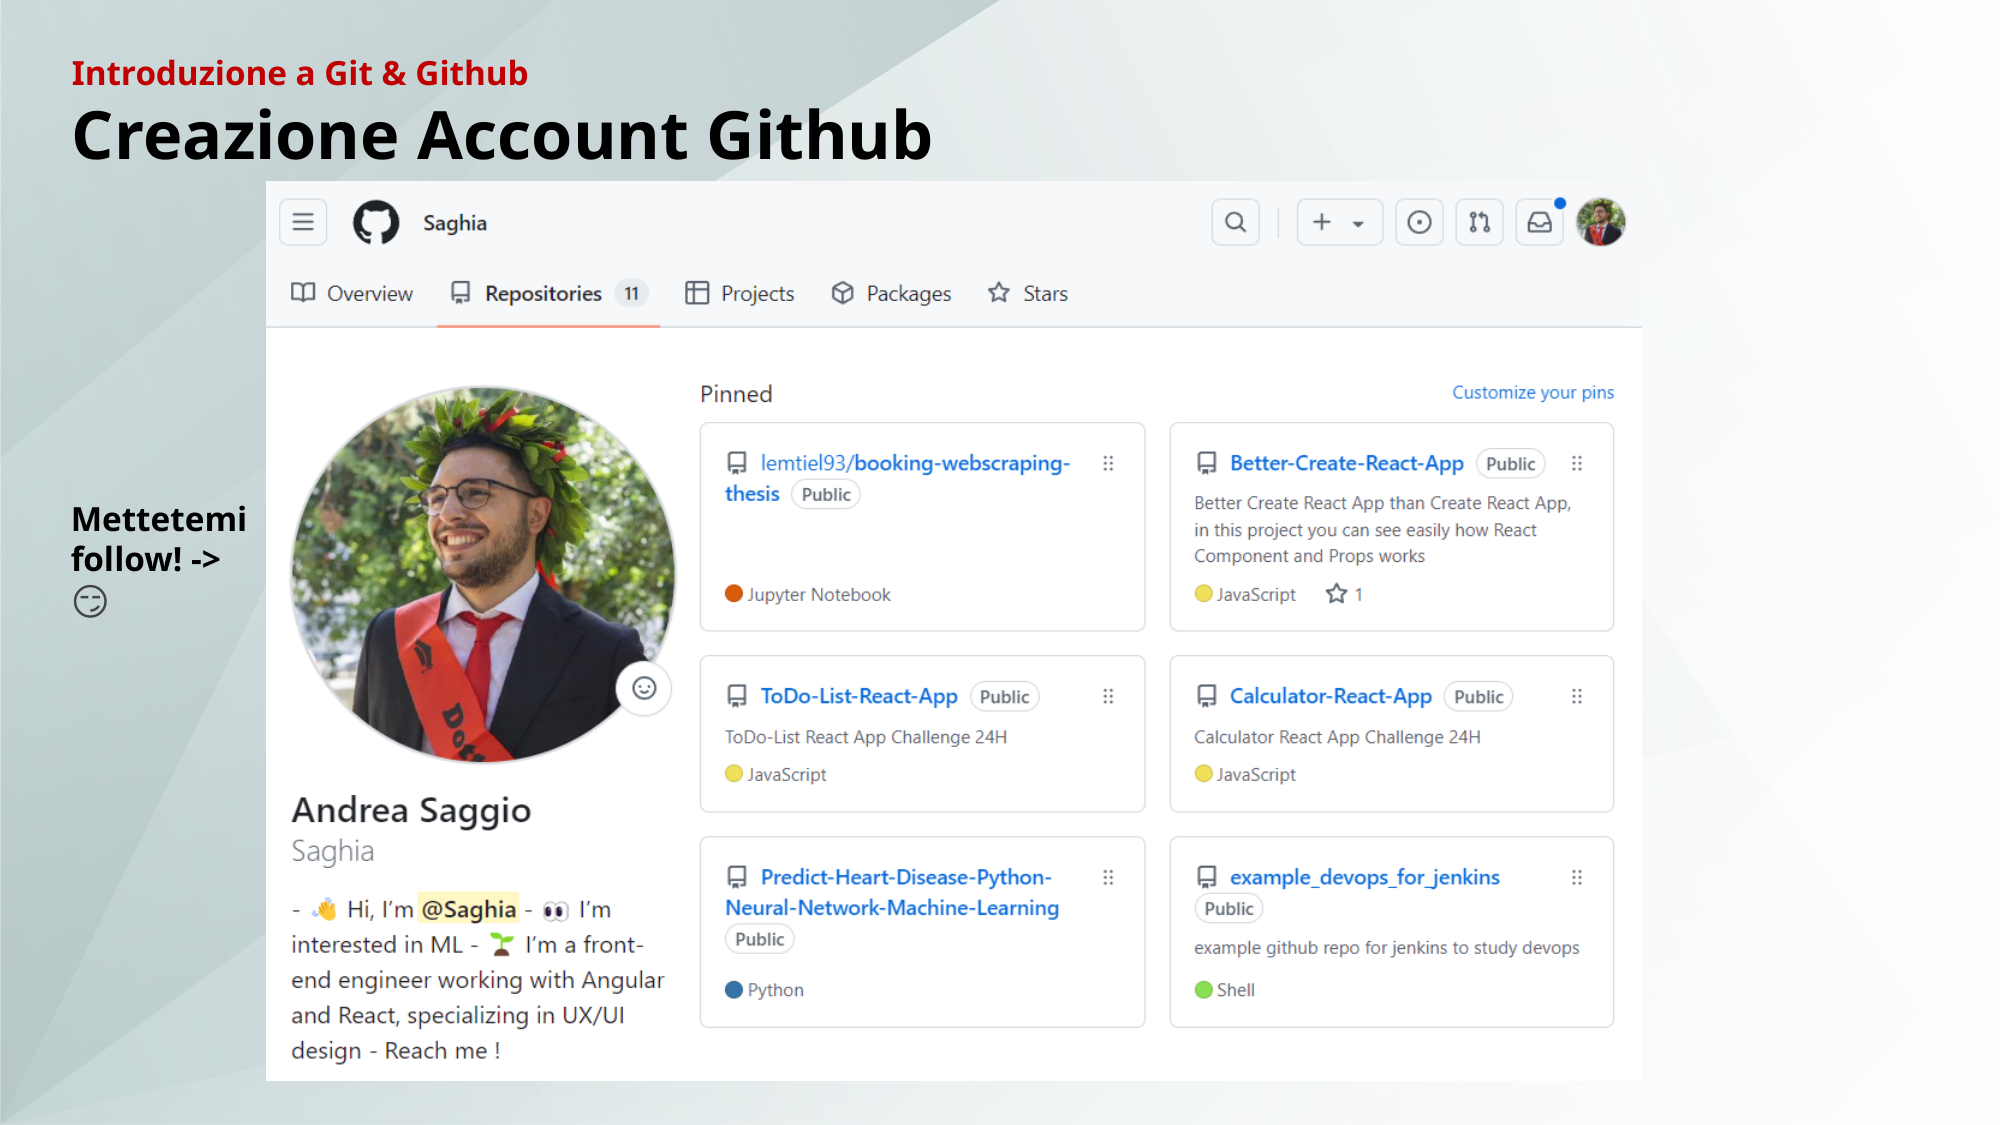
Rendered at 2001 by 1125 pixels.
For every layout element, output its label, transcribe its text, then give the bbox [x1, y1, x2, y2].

text_box Mettetemi follow! -> 😏 [55, 490, 266, 631]
text_box Introduzione a Git & Github [56, 44, 1853, 100]
text_box Creazione Account Github [56, 100, 1853, 181]
picture [0, 0, 2001, 1125]
